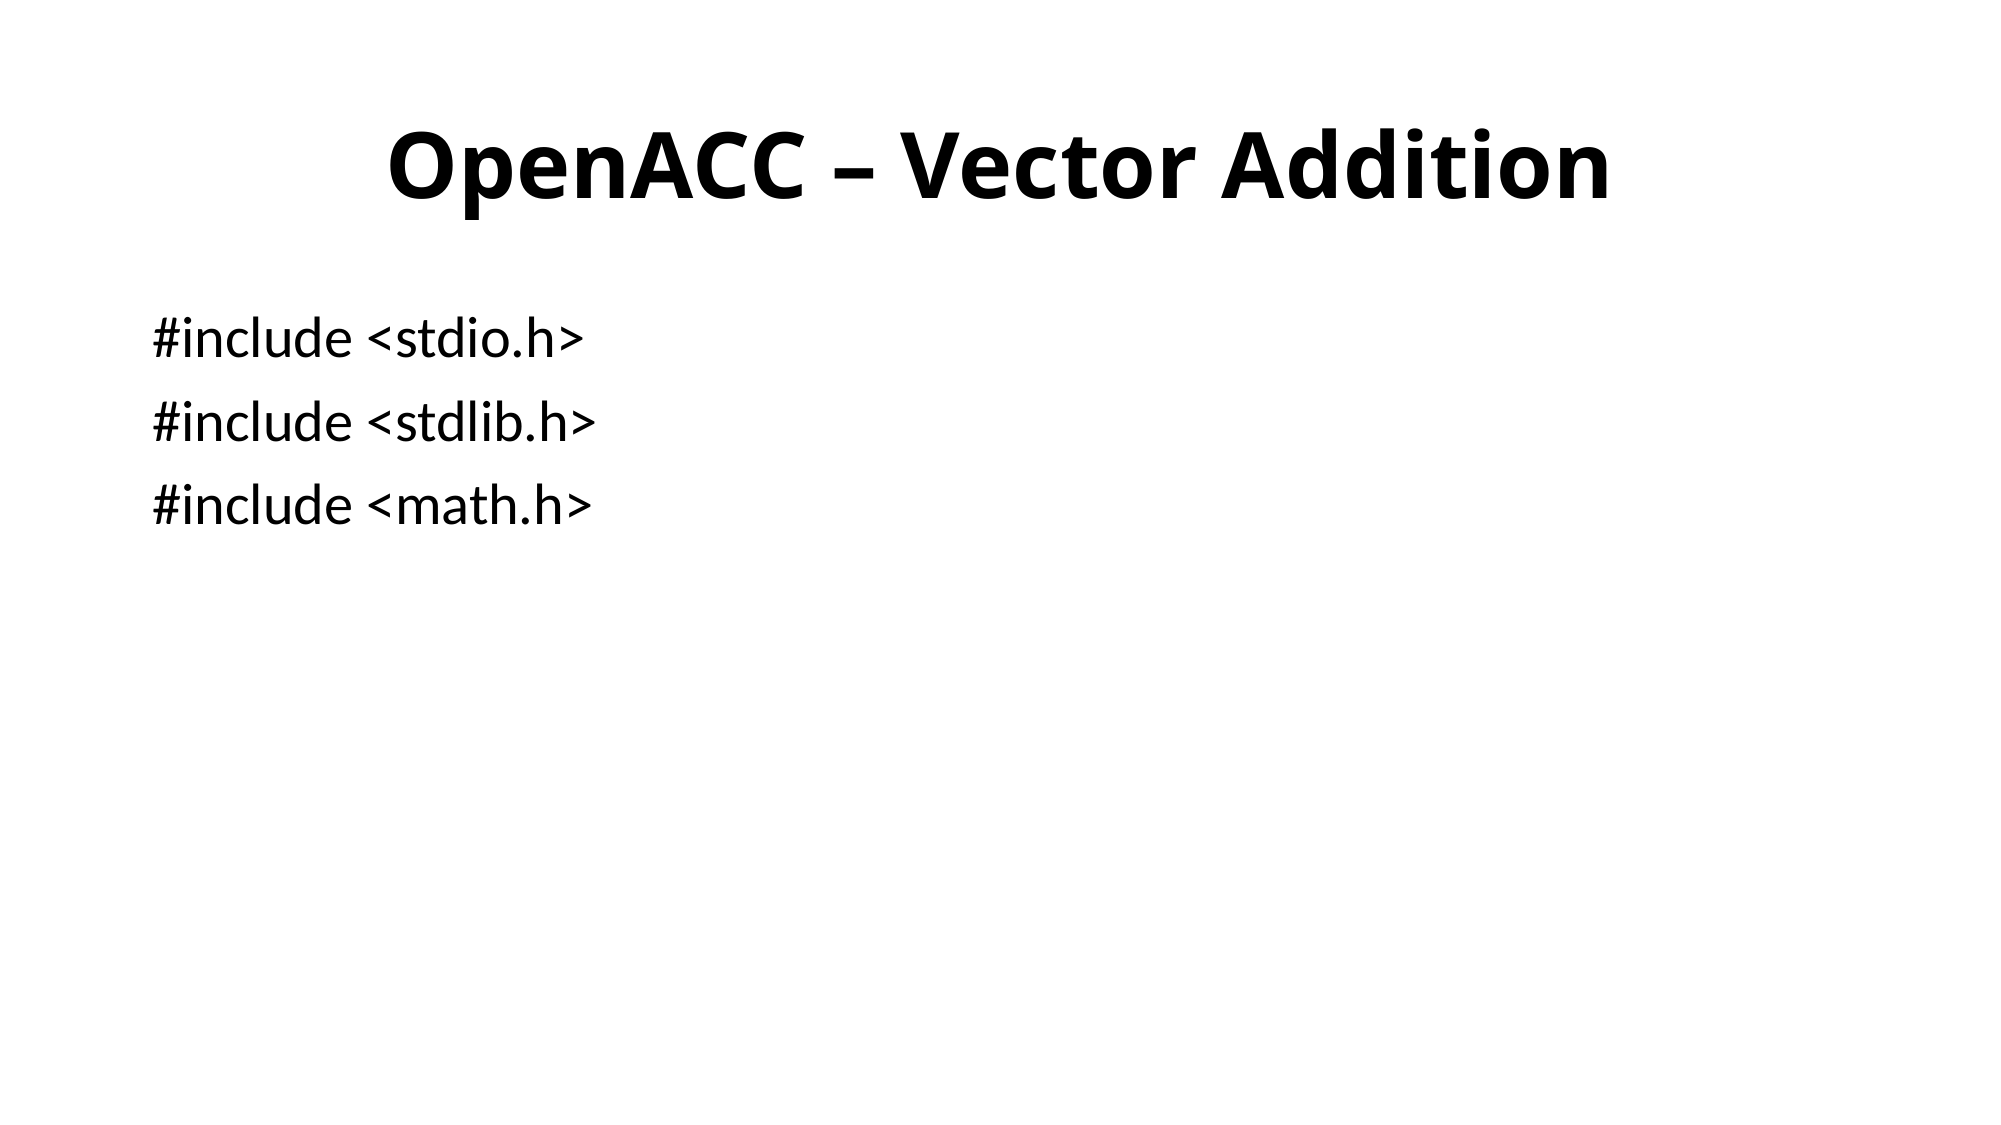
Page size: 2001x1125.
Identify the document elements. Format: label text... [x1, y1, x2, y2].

list #include <stdio.h> #include <stdlib.h> #include <math.h> [137, 299, 1863, 1014]
title OpenACC – Vector Addition [137, 59, 1863, 278]
